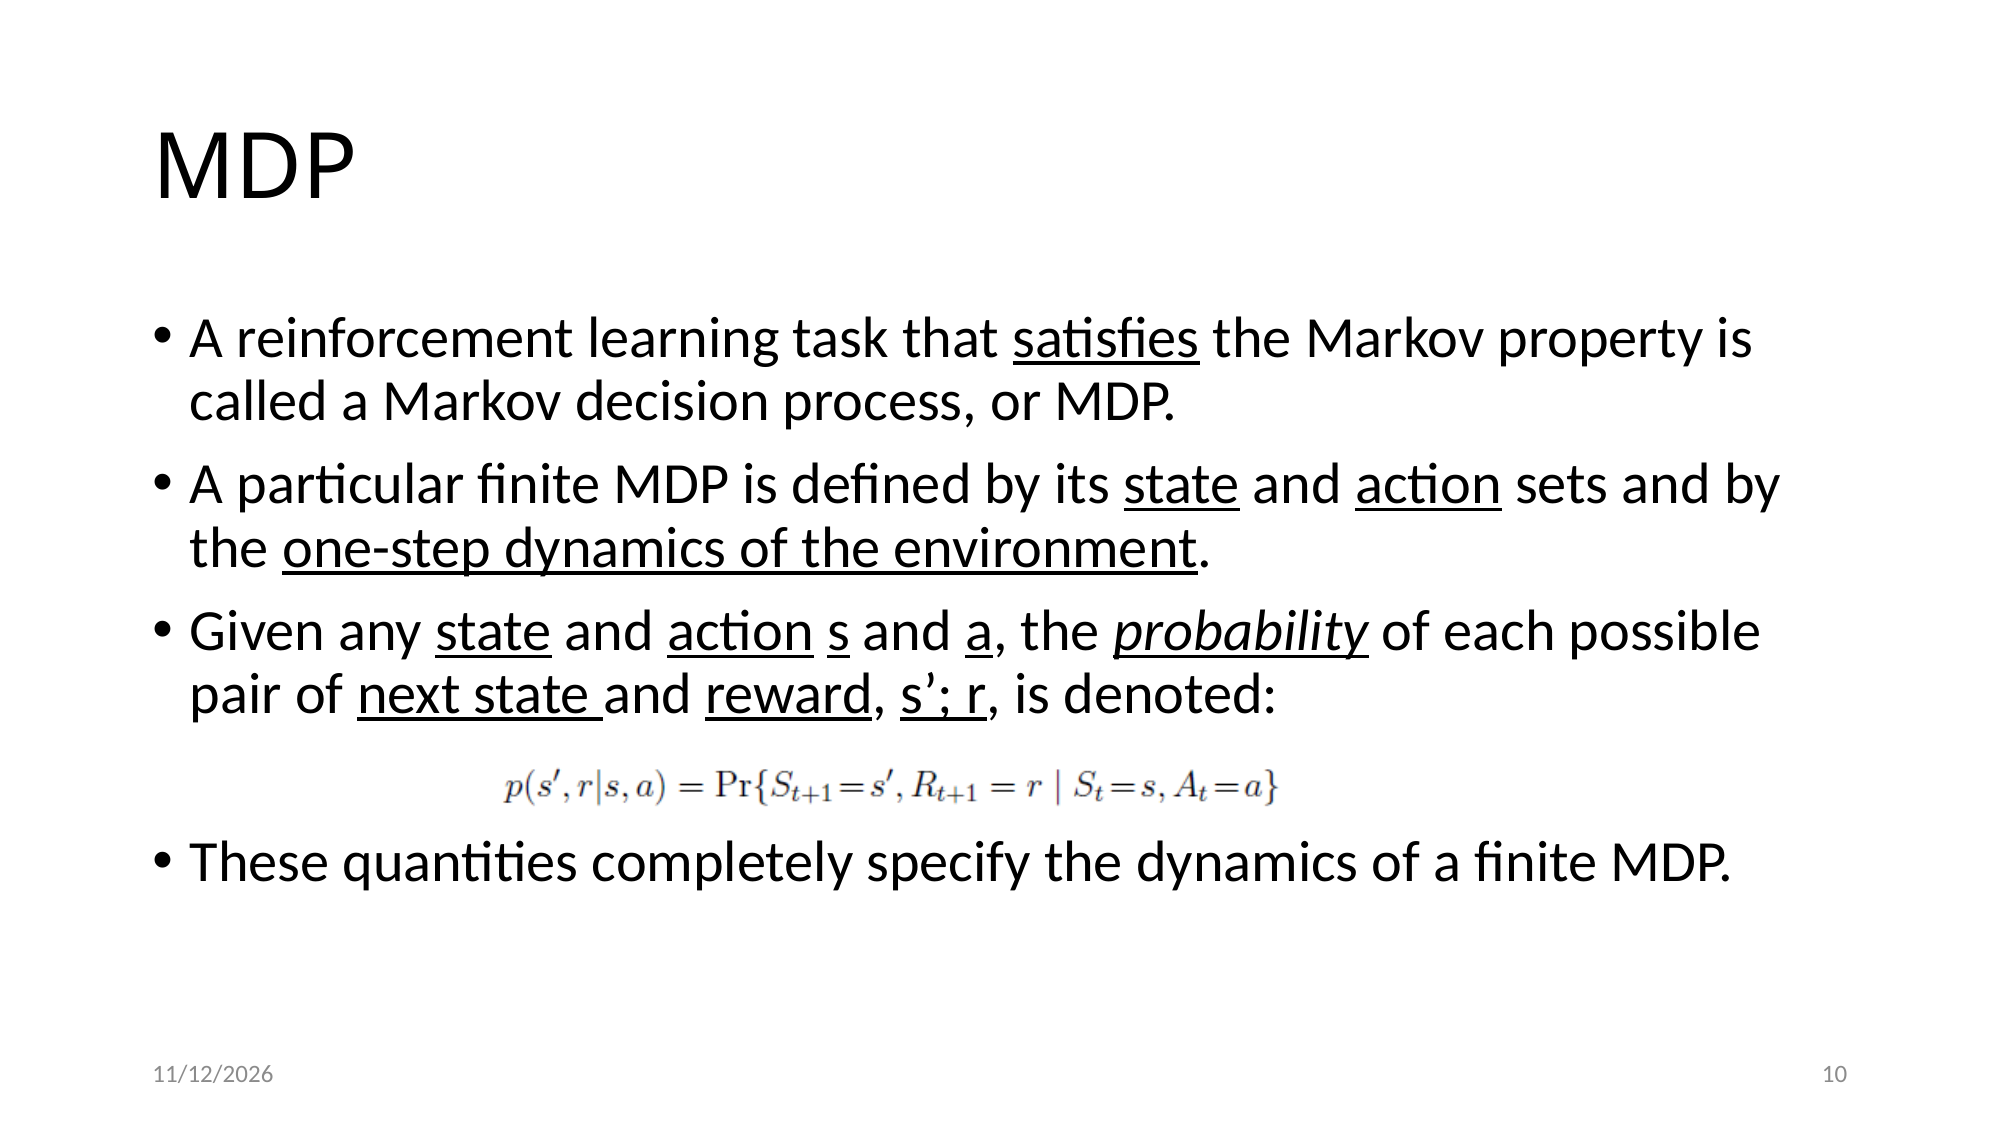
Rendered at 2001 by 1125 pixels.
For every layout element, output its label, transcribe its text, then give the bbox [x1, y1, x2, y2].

picture [488, 757, 1281, 811]
slide_number 10 [1412, 1042, 1863, 1103]
title MDP [137, 59, 1863, 278]
list A reinforcement learning task that satisfies the Markov property is called a Markov decision process, or MDP. A particular finite MDP is defined by its state and action sets and by the one-step dynamics of the environment. Given any state and action s and a, the probability of each possible pair of next state and reward, s’; r, is denoted: These quantities completely specify the dynamics of a finite MDP. [137, 299, 1863, 1014]
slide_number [137, 1042, 588, 1103]
